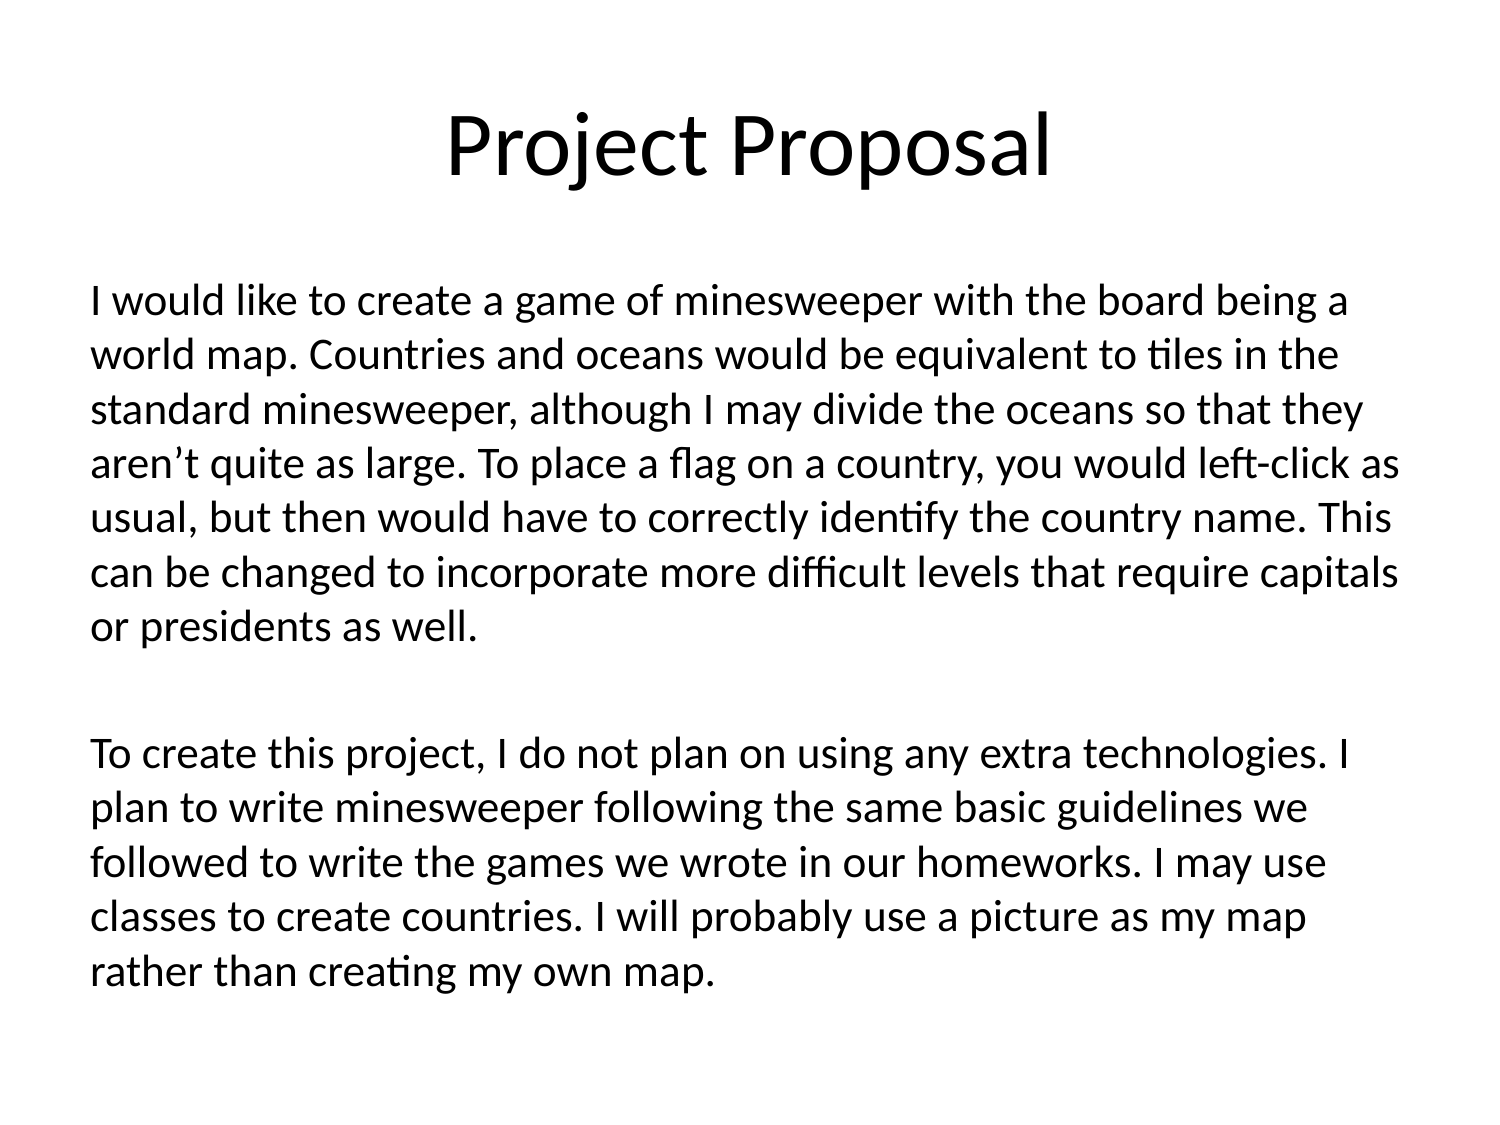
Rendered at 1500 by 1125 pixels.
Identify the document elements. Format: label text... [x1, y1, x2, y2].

title Project Proposal [75, 45, 1425, 233]
list I would like to create a game of minesweeper with the board being a world map. Countries and oceans would be equivalent to tiles in the standard minesweeper, although I may divide the oceans so that they aren’t quite as large. To place a flag on a country, you would left-click as usual, but then would have to correctly identify the country name. This can be changed to incorporate more difficult levels that require capitals or presidents as well. To create this project, I do not plan on using any extra technologies. I plan to write minesweeper following the same basic guidelines we followed to write the games we wrote in our homeworks. I may use classes to create countries. I will probably use a picture as my map rather than creating my own map. [75, 262, 1425, 1005]
